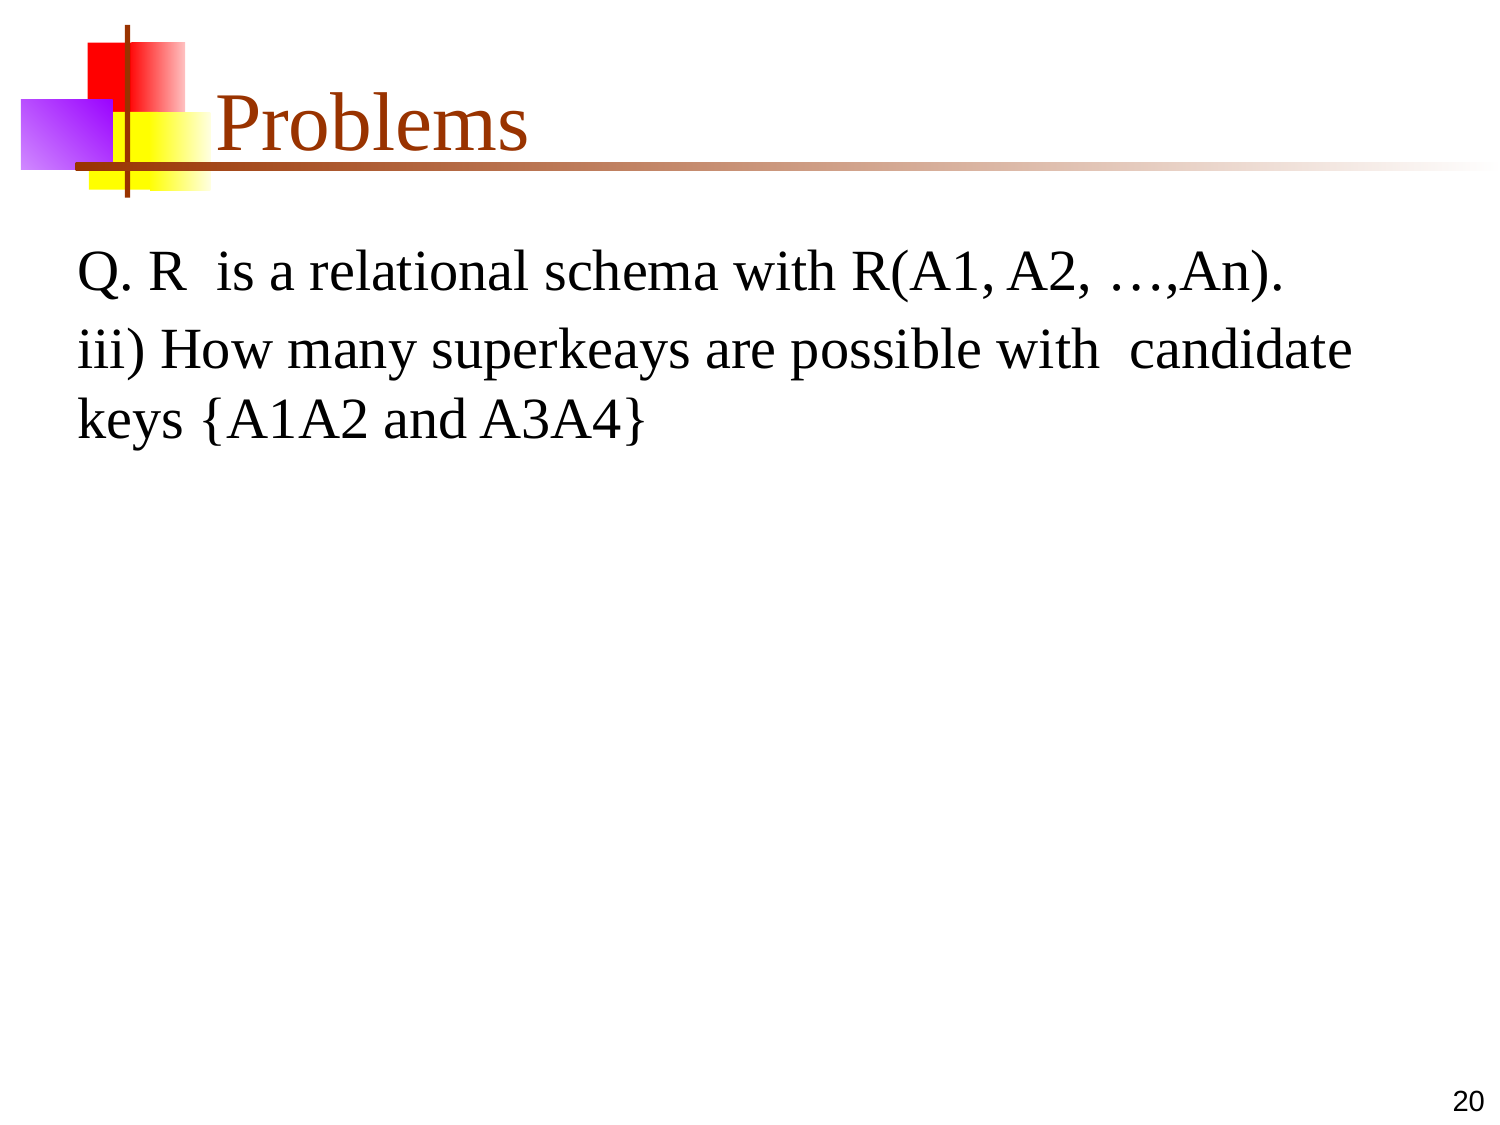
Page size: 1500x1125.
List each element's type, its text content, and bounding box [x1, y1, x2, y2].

list Q. R is a relational schema with R(A1, A2, …,An). iii) How many superkeays are possible with candidate keys {A1A2 and A3A4} [62, 224, 1469, 1006]
slide_number ‹#› [1187, 1050, 1500, 1125]
title Problems [200, 37, 1479, 175]
